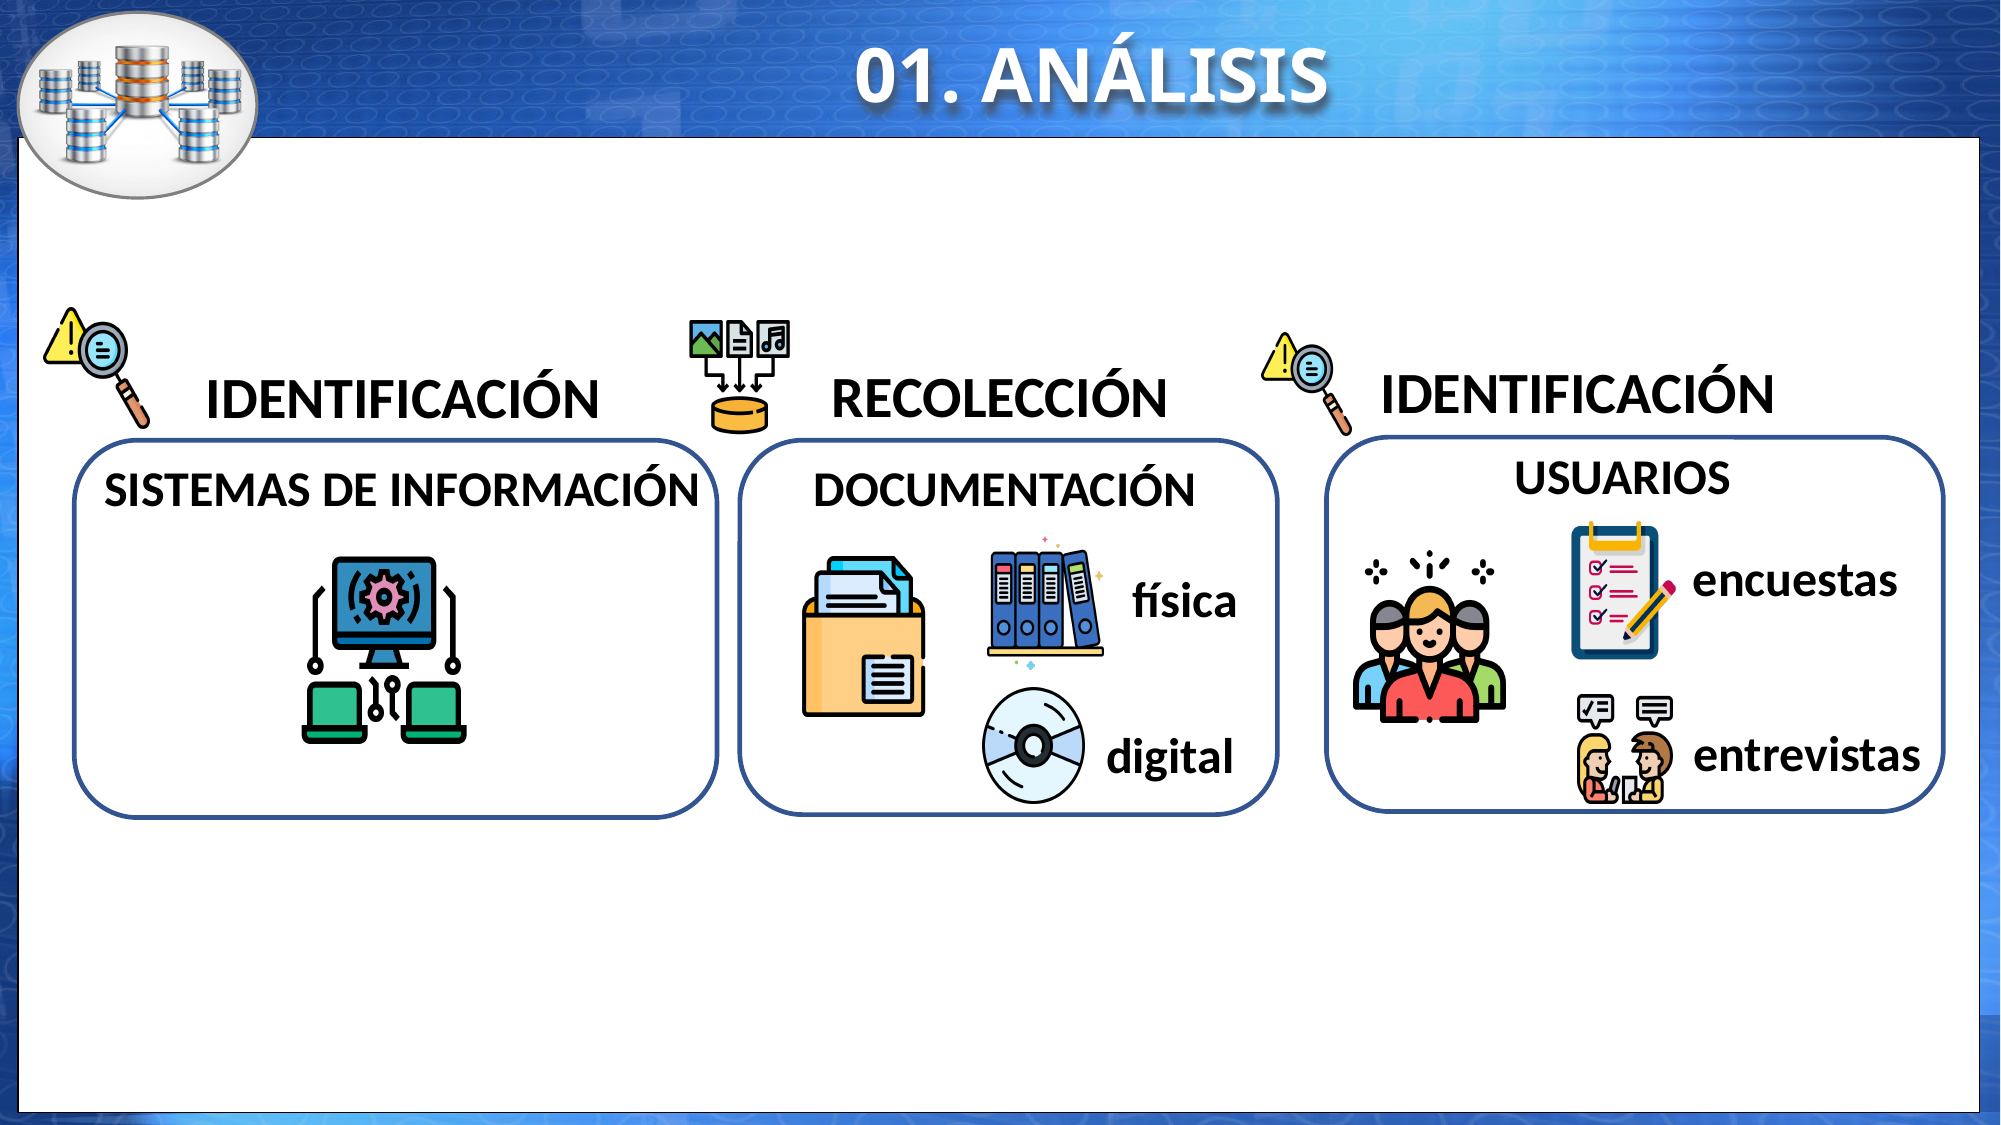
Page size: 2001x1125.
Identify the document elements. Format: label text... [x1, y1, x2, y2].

text_box 01. ANÁLISIS [241, 27, 1944, 118]
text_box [43, 307, 1944, 818]
picture [0, 0, 2001, 1125]
